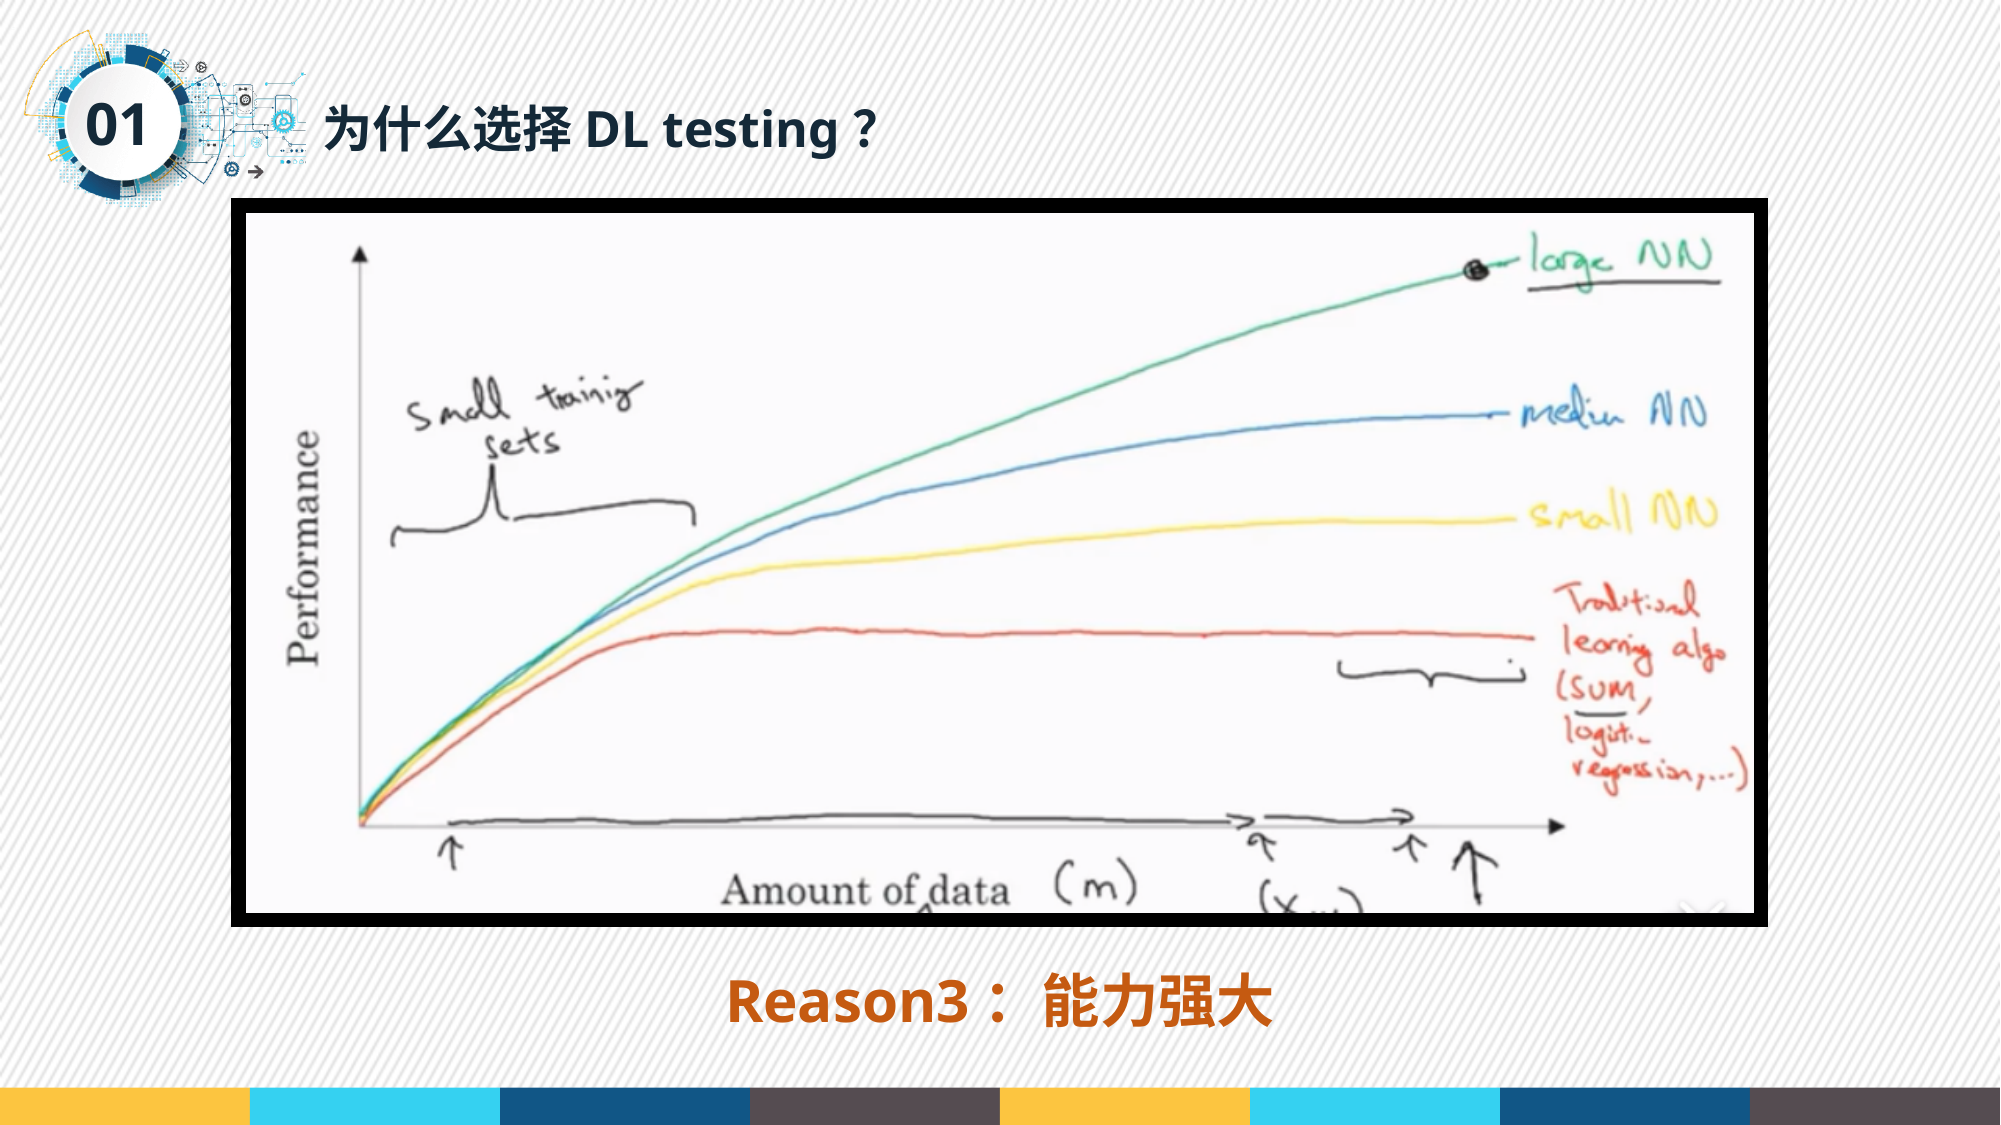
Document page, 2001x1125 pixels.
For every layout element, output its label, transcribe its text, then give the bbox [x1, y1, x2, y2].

text_box 为什么选择DL testing？ [307, 89, 917, 165]
picture [0, 0, 2000, 1087]
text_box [0, 1087, 2000, 1125]
text_box Reason3：能力强大 [710, 957, 1290, 1042]
